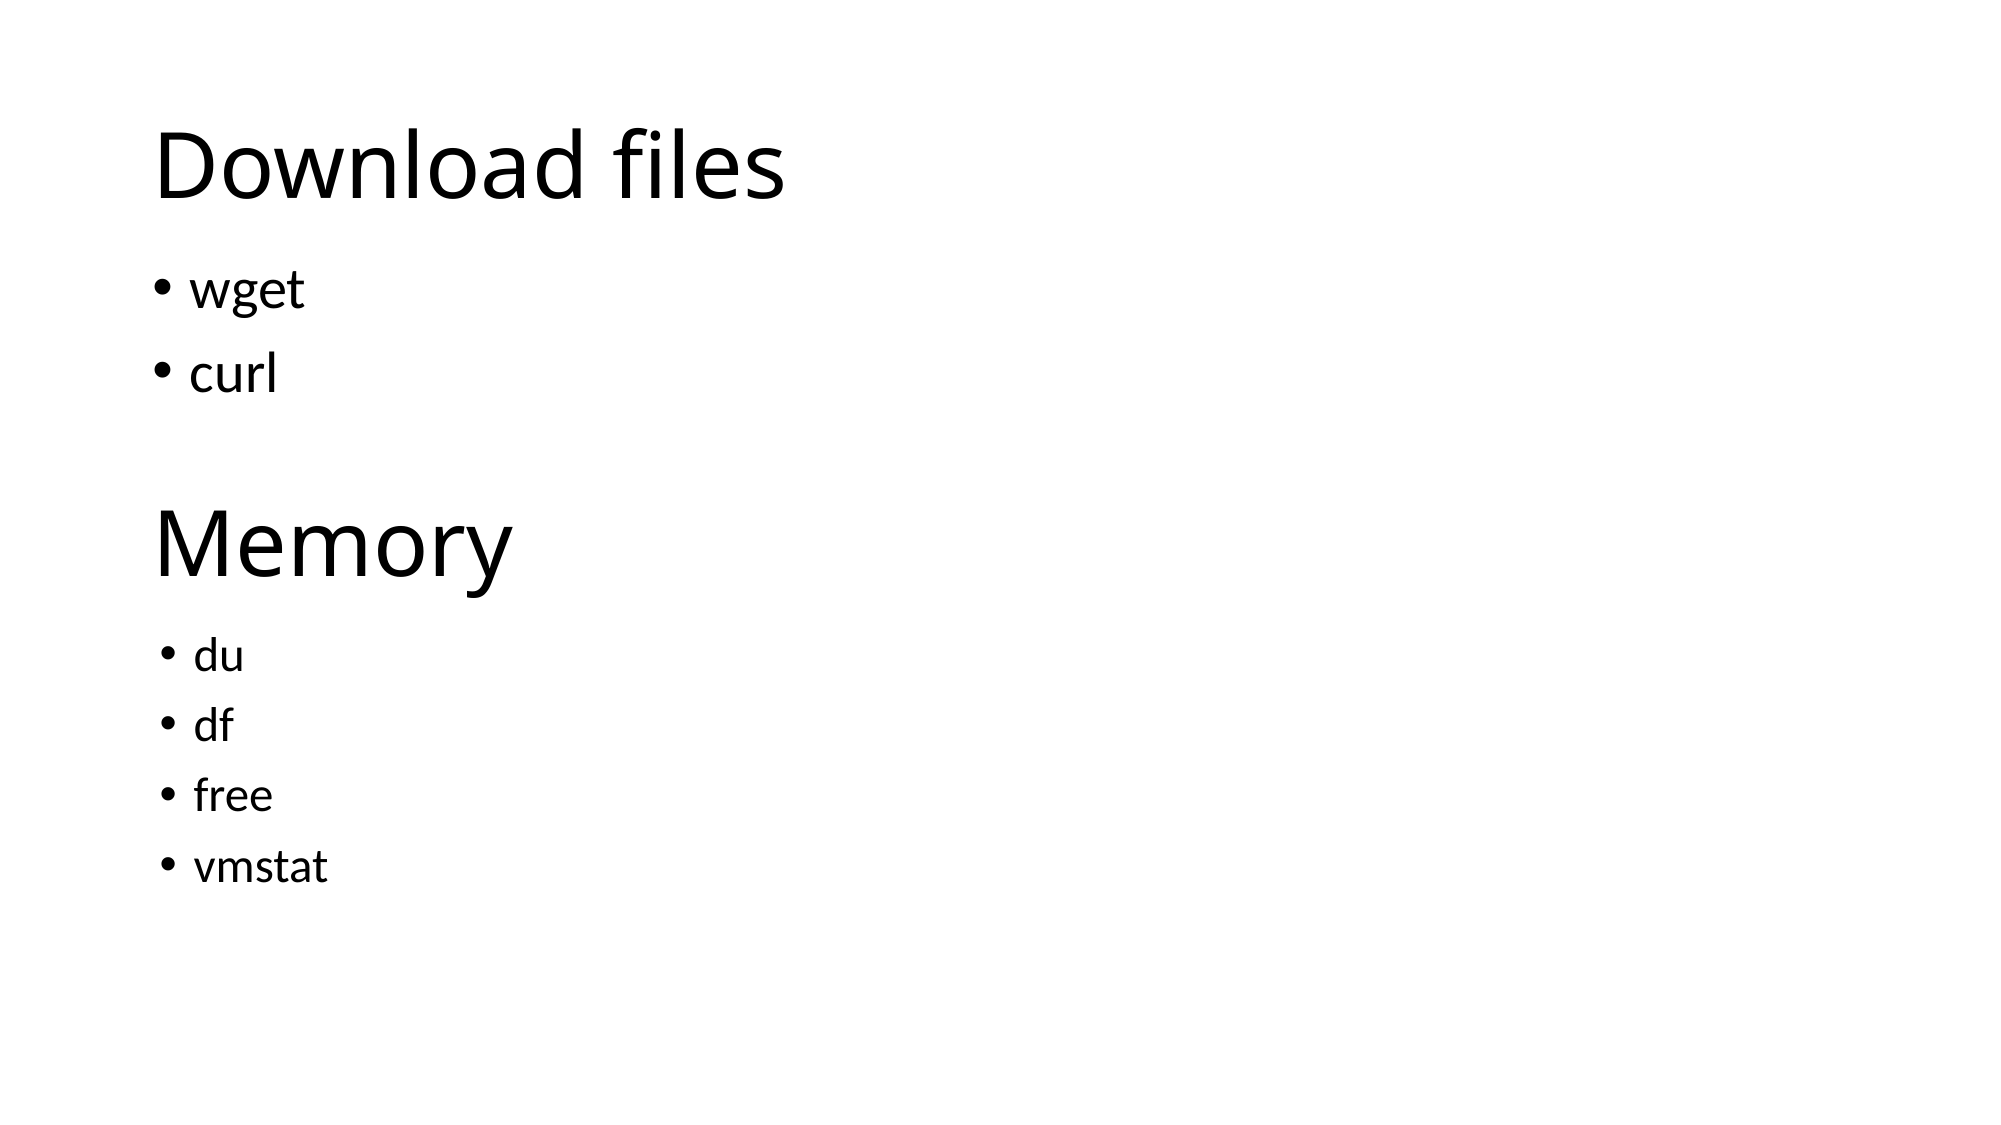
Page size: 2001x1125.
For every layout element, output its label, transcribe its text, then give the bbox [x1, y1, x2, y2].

list wget curl [137, 250, 1758, 438]
title Download files [137, 59, 1863, 278]
text_box Memory [137, 438, 1863, 656]
text_box du df free vmstat [144, 621, 1758, 902]
